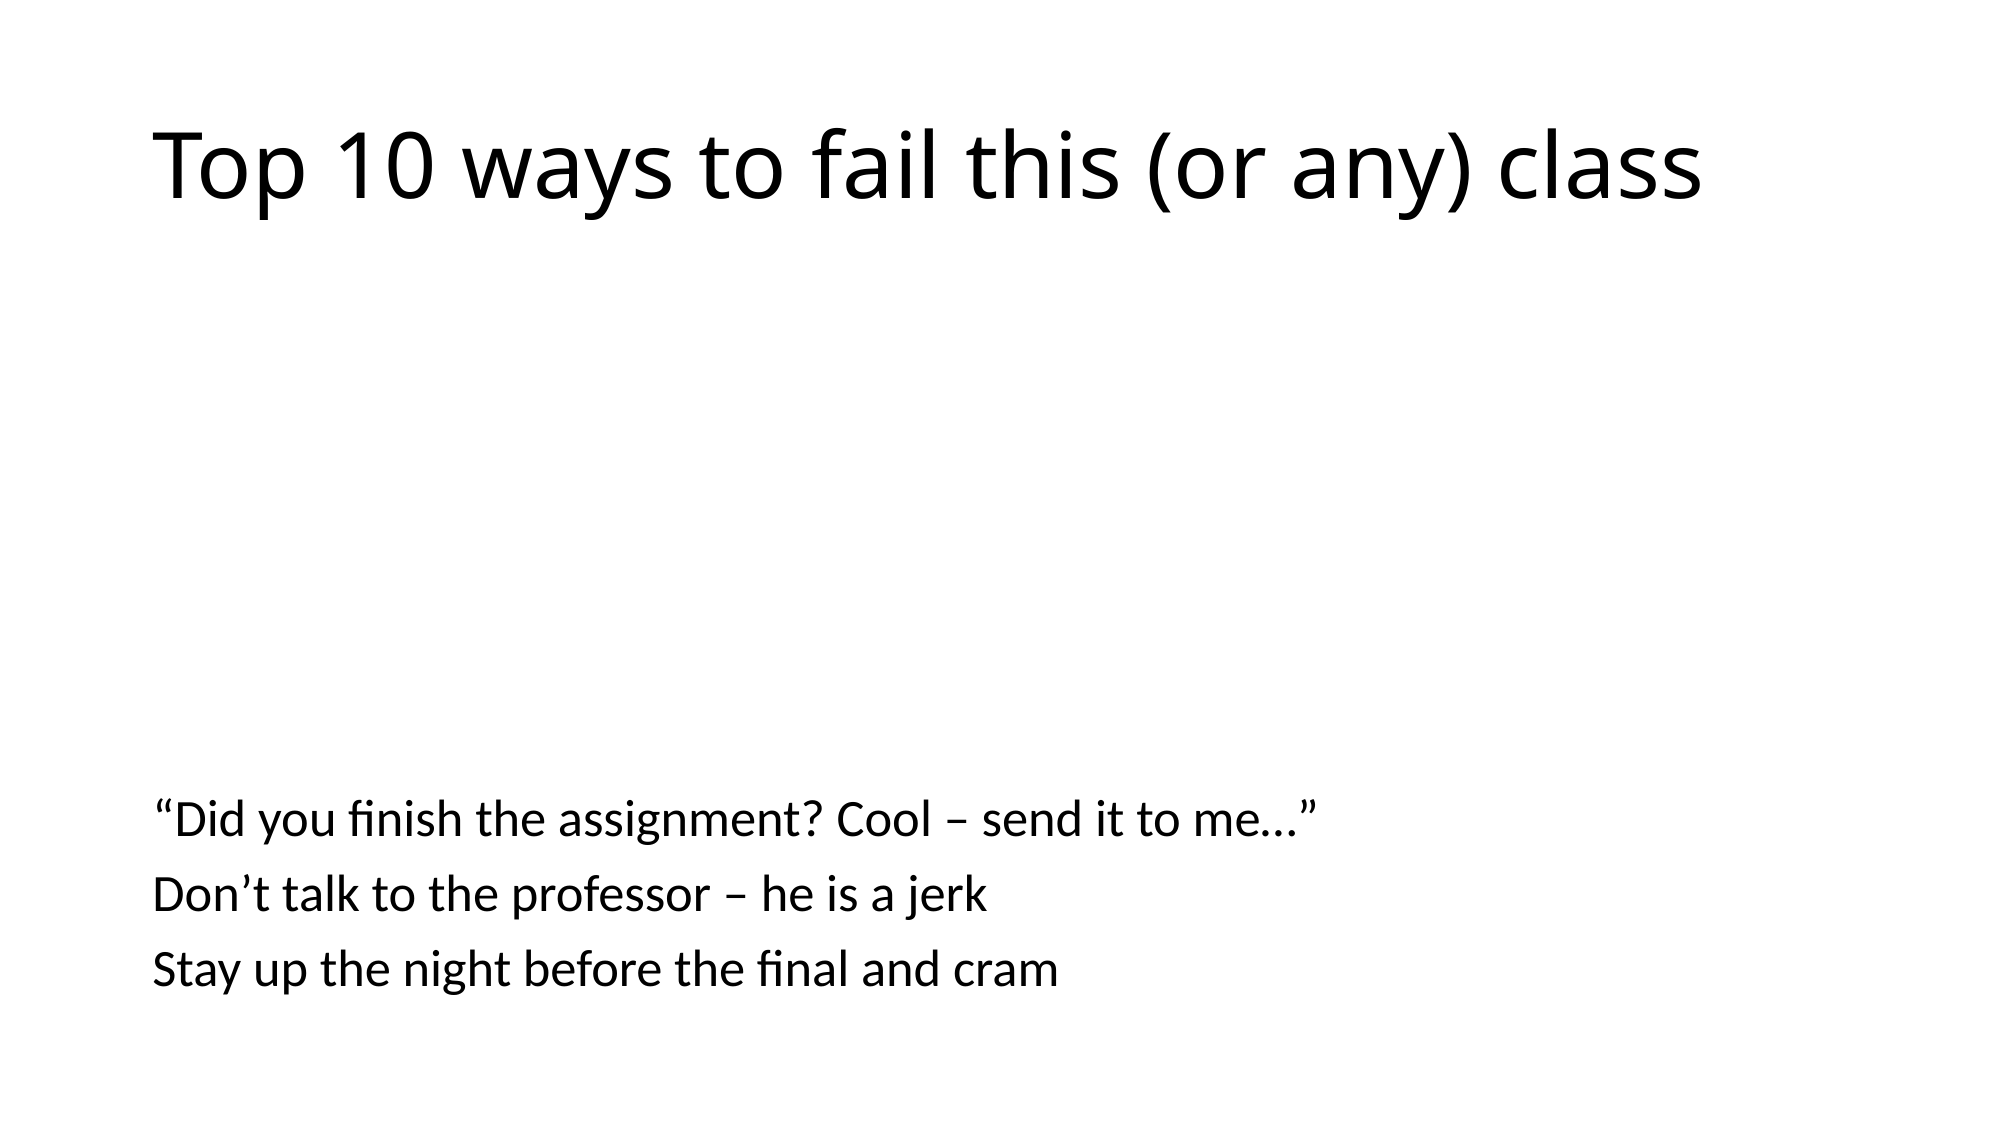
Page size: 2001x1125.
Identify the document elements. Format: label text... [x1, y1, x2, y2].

list “Did you finish the assignment? Cool – send it to me…” Don’t talk to the professor – he is a jerk Stay up the night before the final and cram [137, 250, 1863, 1014]
title Top 10 ways to fail this (or any) class [137, 59, 1863, 250]
